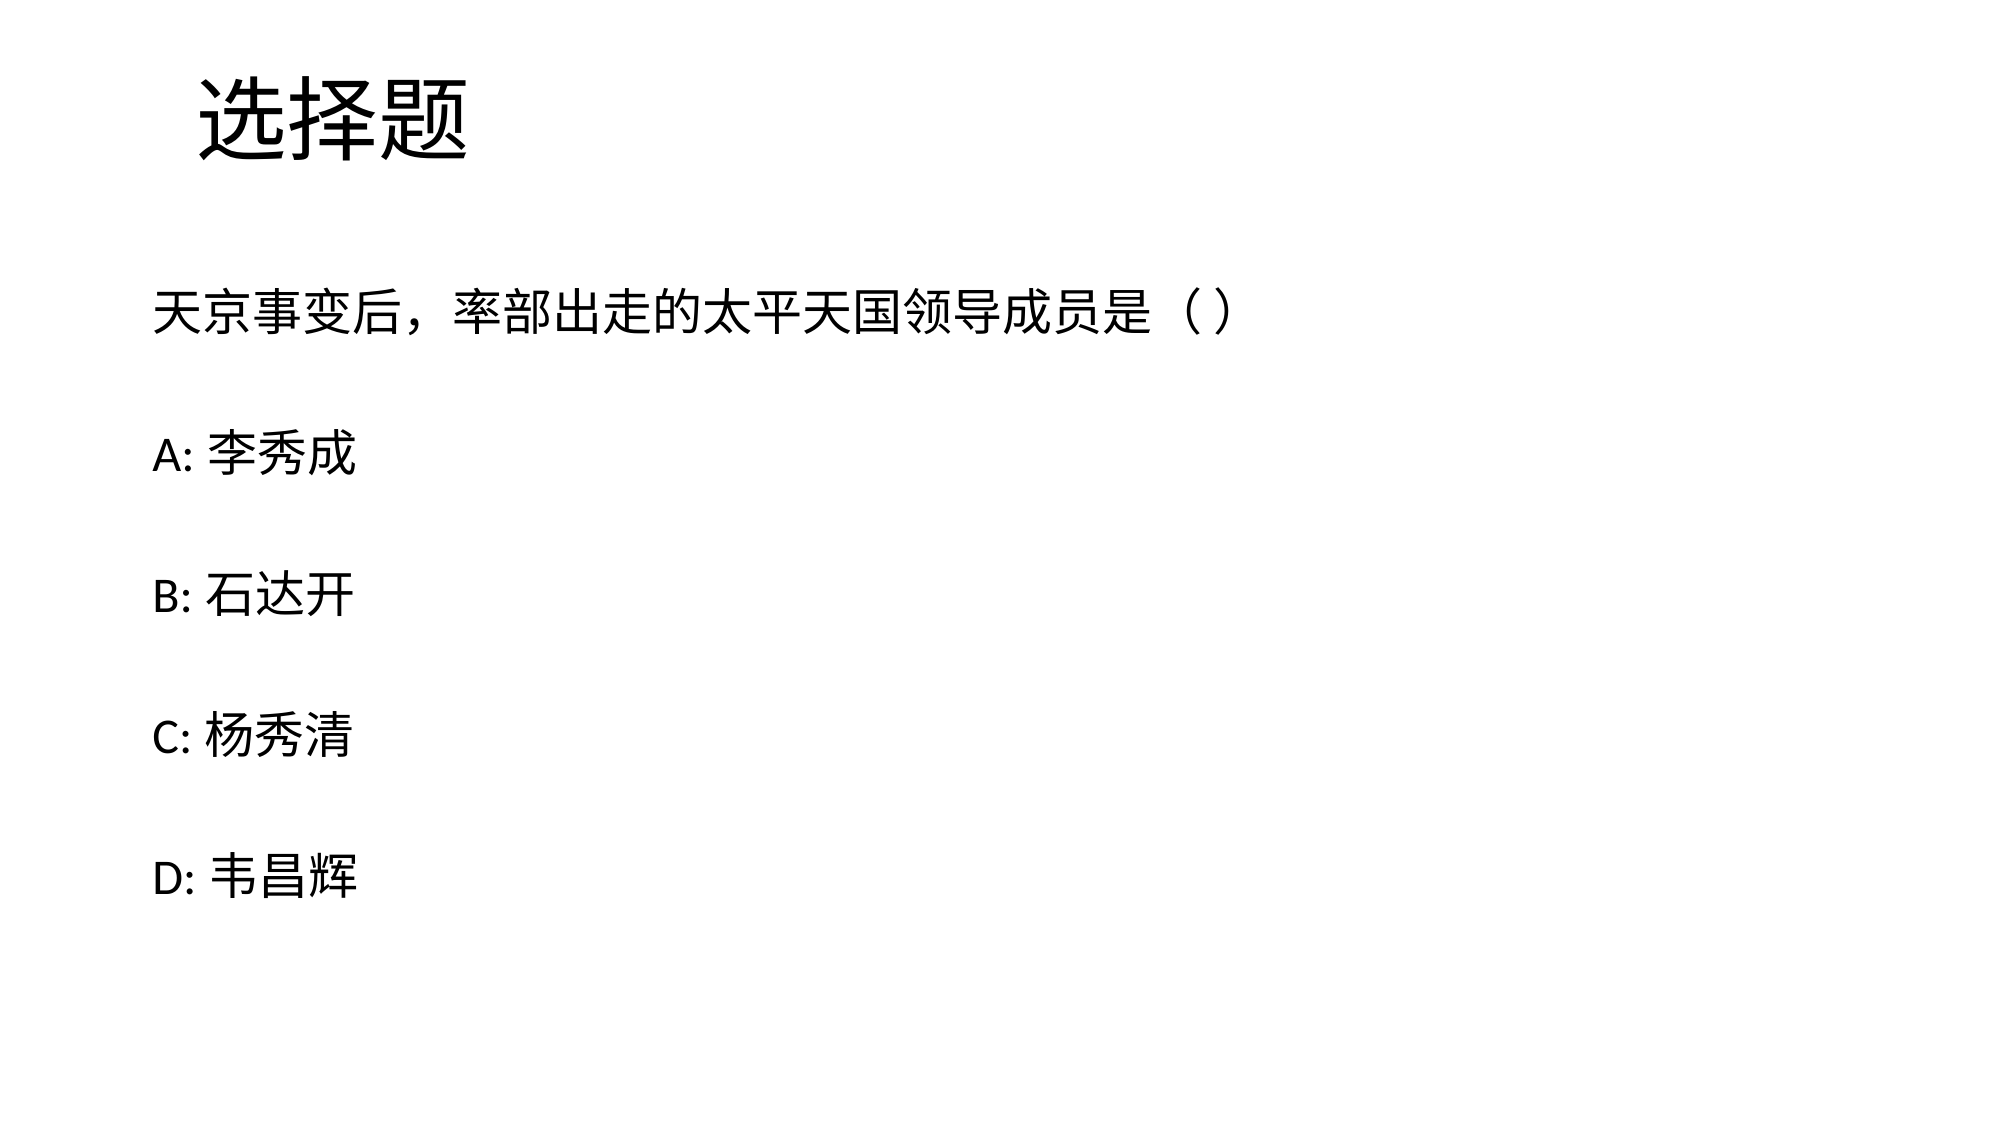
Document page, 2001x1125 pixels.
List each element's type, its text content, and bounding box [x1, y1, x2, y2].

list 天京事变后，率部出走的太平天国领导成员是（ ） A:李秀成 B:石达开 C:杨秀清 D:韦昌辉 [137, 213, 1977, 1061]
title 选择题 [137, 14, 1863, 213]
